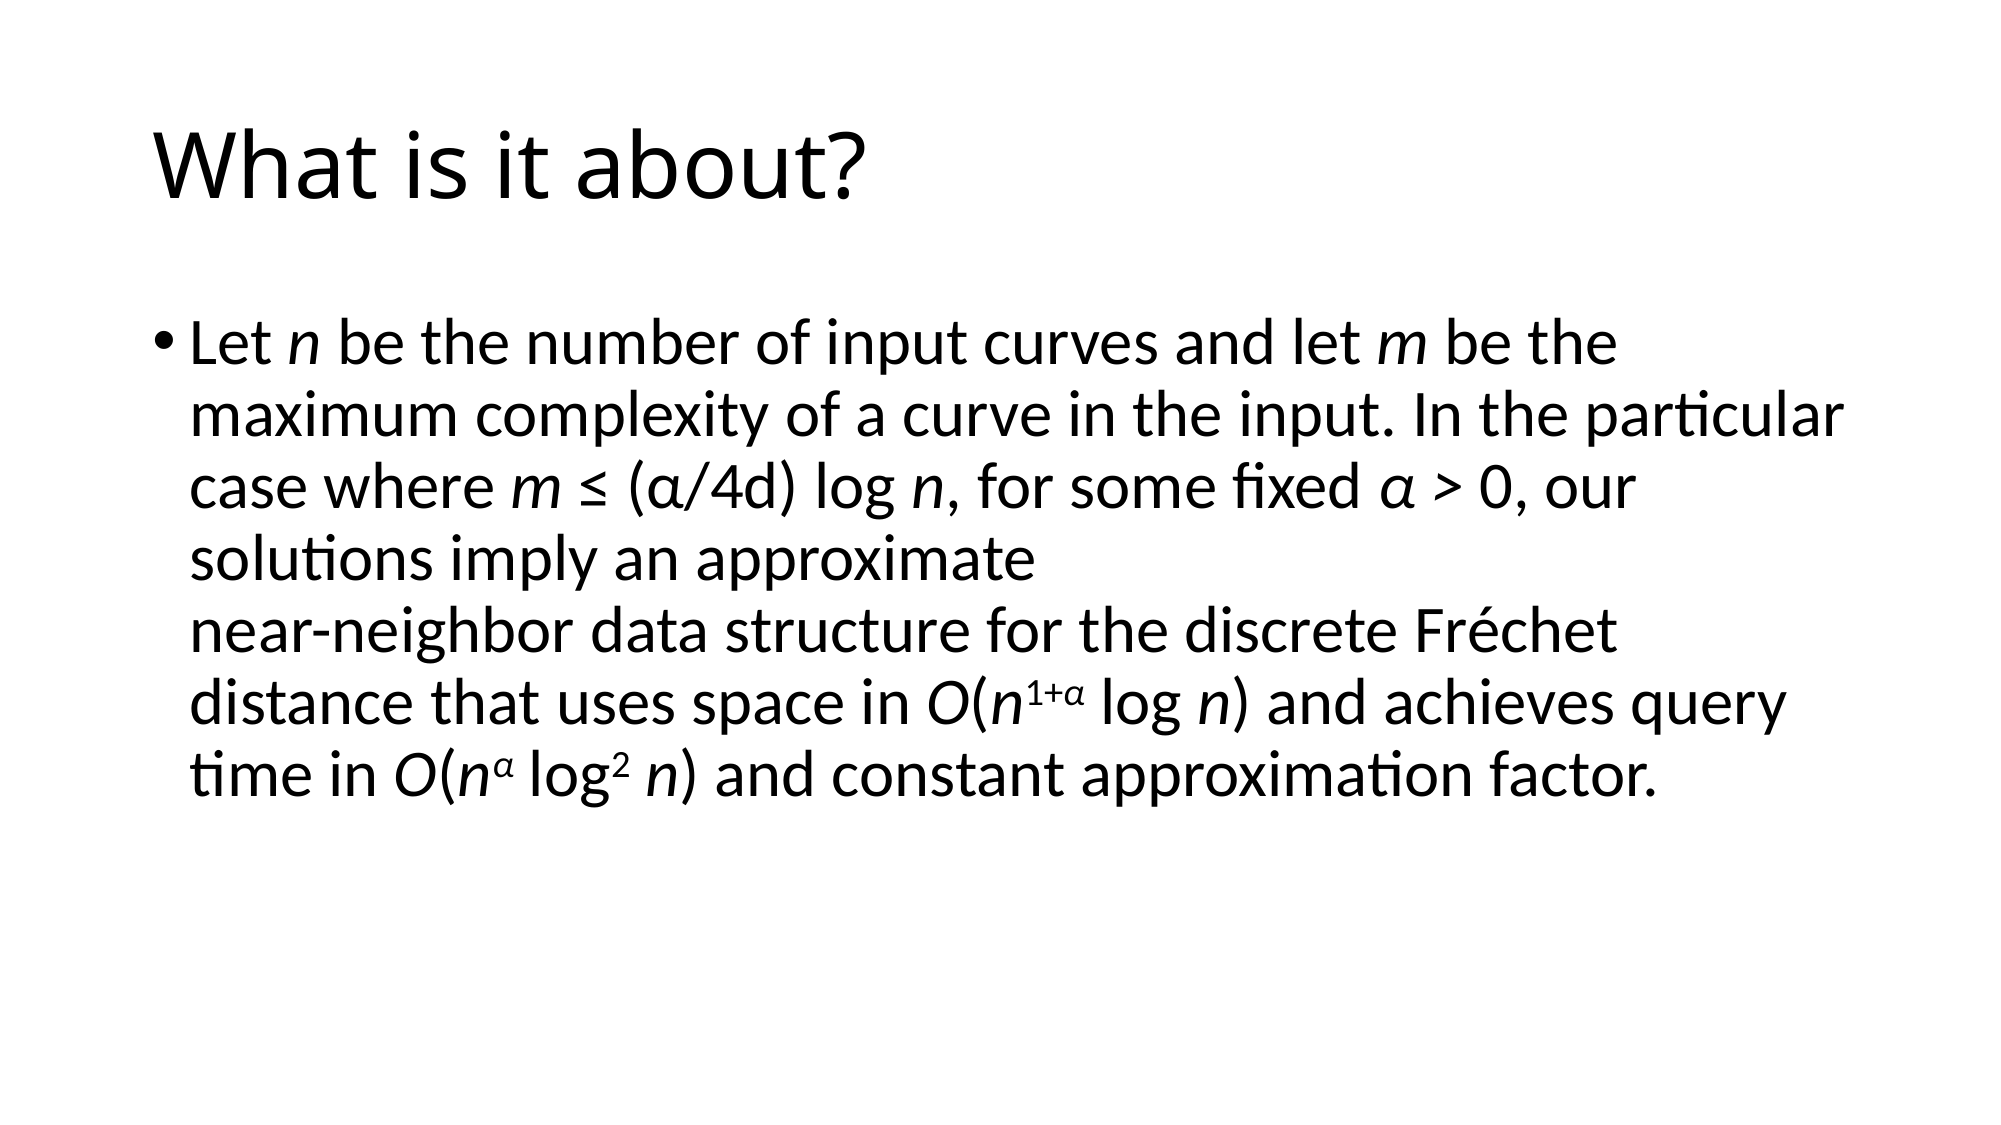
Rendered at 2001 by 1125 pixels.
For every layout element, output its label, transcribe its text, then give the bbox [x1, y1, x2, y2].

list Let n be the number of input curves and let m be the maximum complexity of a curve in the input. In the particular case where m ≤ (α/4d) log n, for some fixed α > 0, our solutions imply an approximate near-neighbor data structure for the discrete Fréchet distance that uses space in O(n1+α log n) and achieves query time in O(nα log2 n) and constant approximation factor. [137, 299, 1863, 1014]
title What is it about? [137, 59, 1863, 278]
